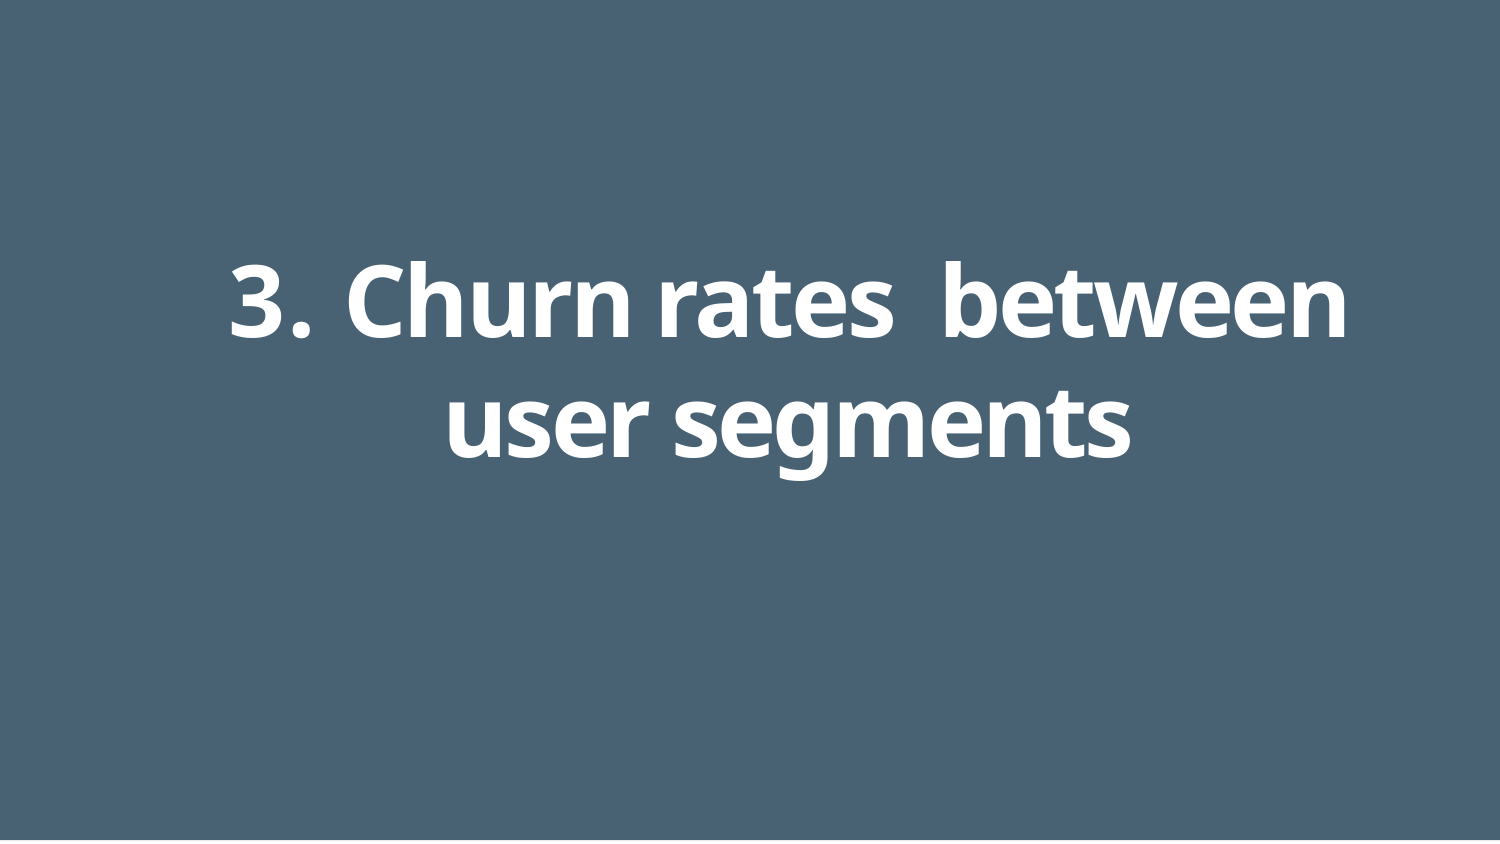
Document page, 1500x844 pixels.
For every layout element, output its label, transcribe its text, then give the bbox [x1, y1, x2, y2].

text_box [0, 0, 1500, 841]
title 3. Churn rates between user segments [137, 235, 1438, 598]
